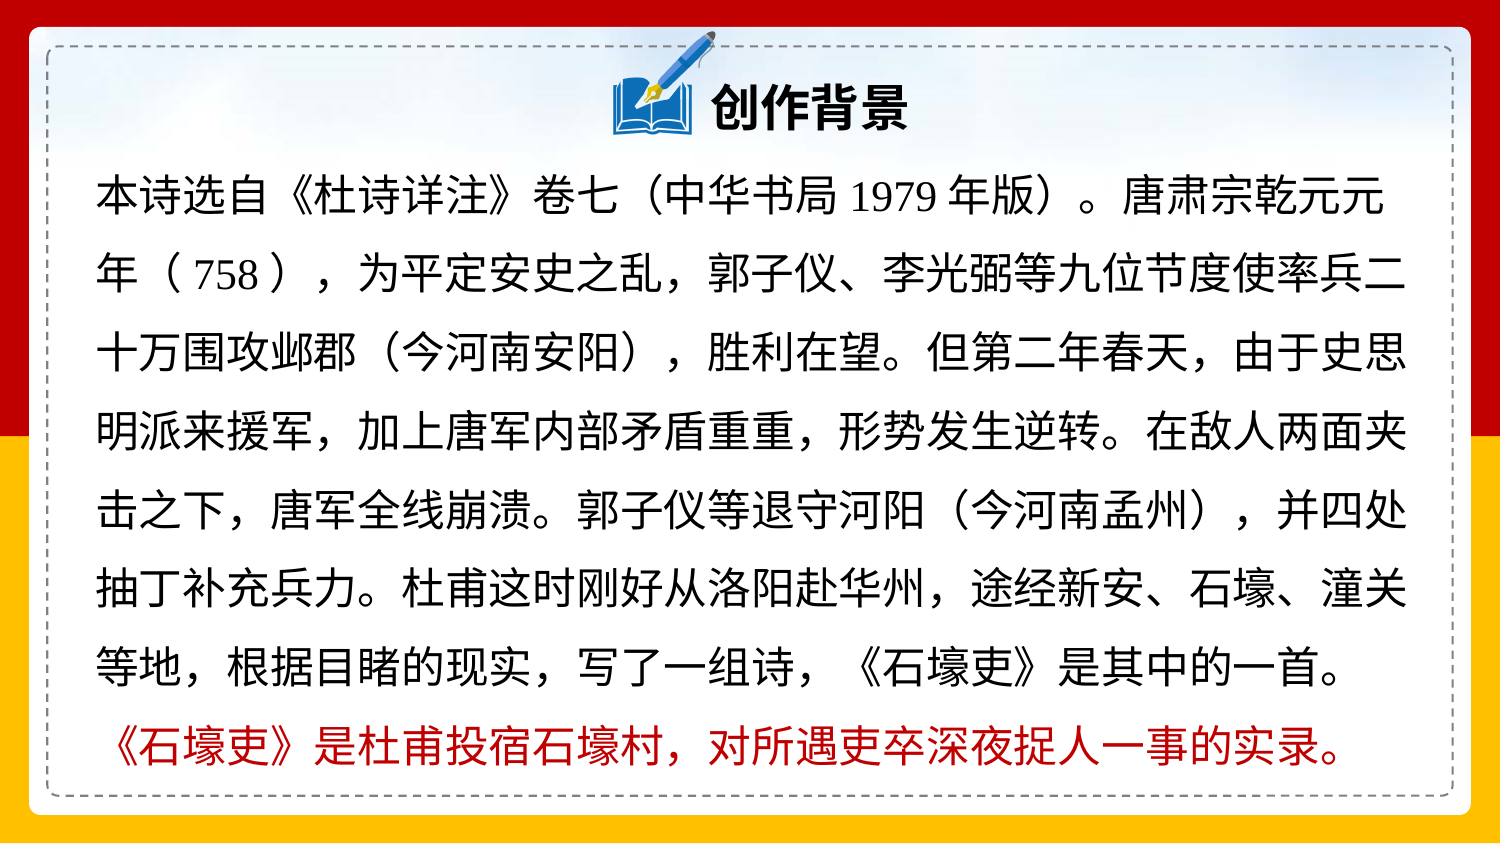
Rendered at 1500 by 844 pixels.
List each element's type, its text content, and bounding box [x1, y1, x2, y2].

text_box 创作背景 [743, 69, 925, 144]
picture [29, 12, 1471, 815]
text_box 本诗选自《杜诗详注》卷七（中华书局1979年版）。唐肃宗乾元元年（758），为平定安史之乱，郭子仪、李光弼等九位节度使率兵二十万围攻邺郡（今河南安阳），胜利在望。但第二年春天，由于史思明派来援军，加上唐军内部矛盾重重，形势发生逆转。在敌人两面夹击之下，唐军全线崩溃。郭子仪等退守河阳（今河南孟州），并四处抽丁补充兵力。杜甫这时刚好从洛阳赴华州，途经新安、石壕、潼关等地，根据目睹的现实，写了一组诗，《石壕吏》是其中的一首。《石壕吏》是杜甫投宿石壕村，对所遇吏卒深夜捉人一事的实录。 [80, 133, 1432, 779]
